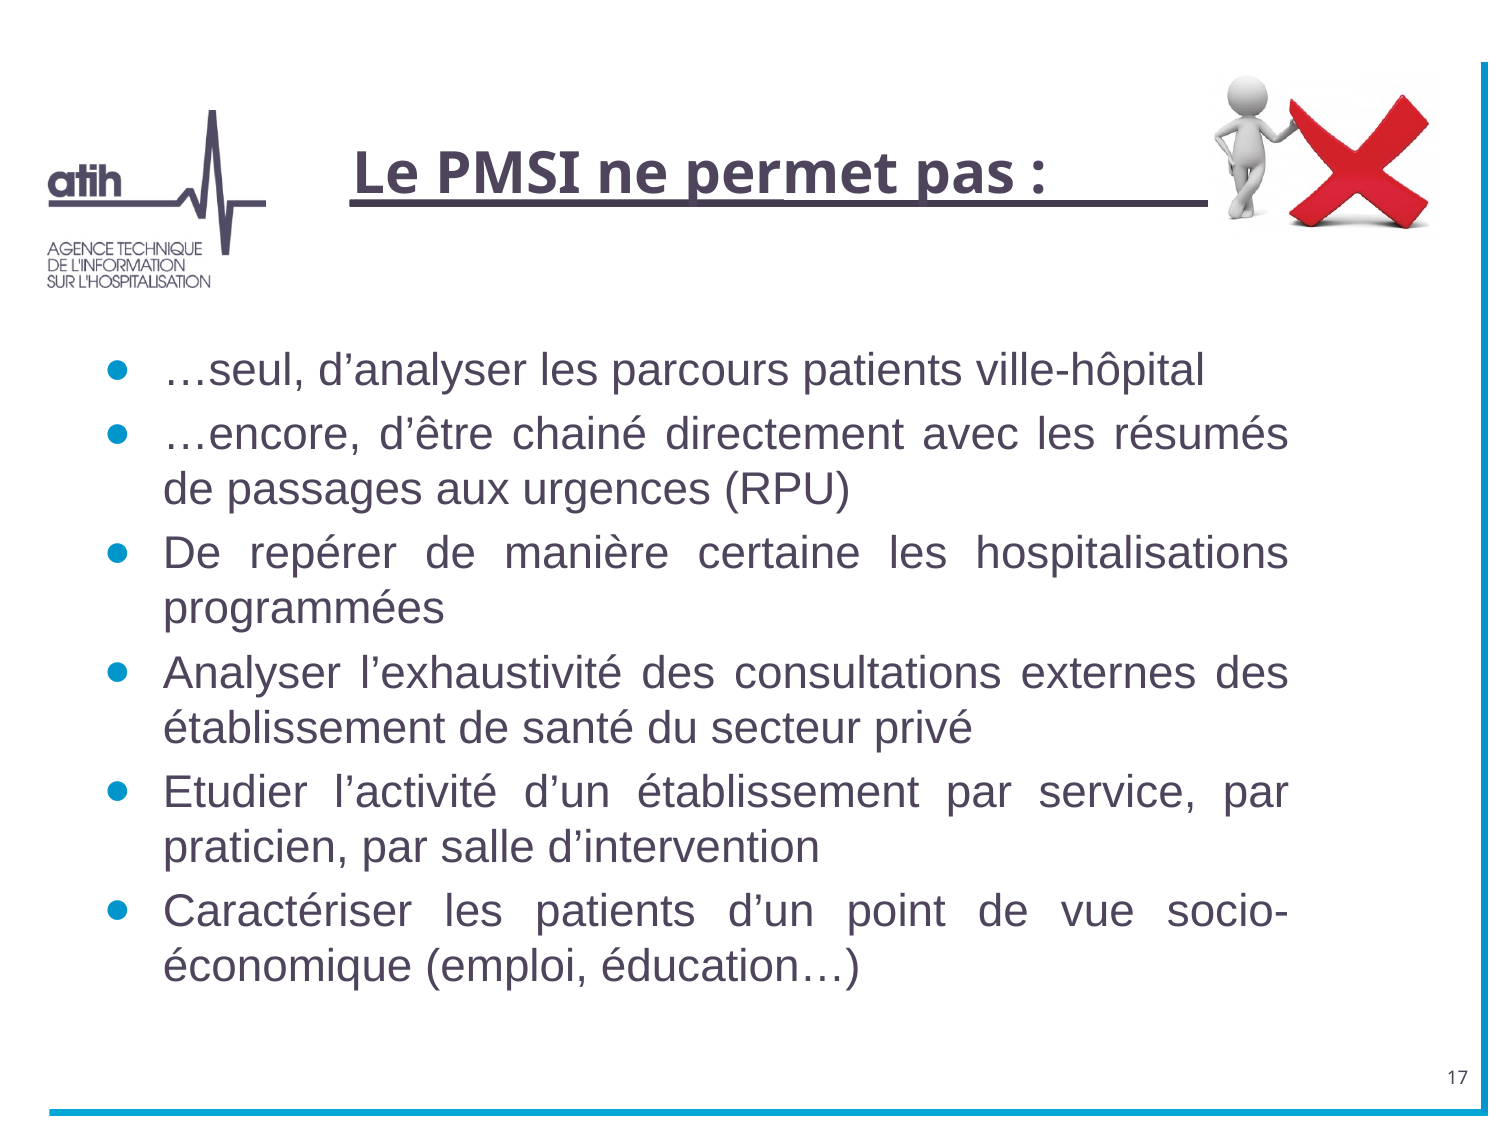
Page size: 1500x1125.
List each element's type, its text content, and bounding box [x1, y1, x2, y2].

title Le PMSI ne permet pas : [337, 50, 1338, 213]
picture [1208, 71, 1440, 239]
picture [47, 110, 266, 288]
list …seul, d’analyser les parcours patients ville-hôpital …encore, d’être chainé directement avec les résumés de passages aux urgences (RPU) De repérer de manière certaine les hospitalisations programmées Analyser l’exhaustivité des consultations externes des établissement de santé du secteur privé Etudier l’activité d’un établissement par service, par praticien, par salle d’intervention Caractériser les patients d’un point de vue socio-économique (emploi, éducation…) [88, 332, 1306, 933]
slide_number 17 [1208, 1058, 1484, 1124]
